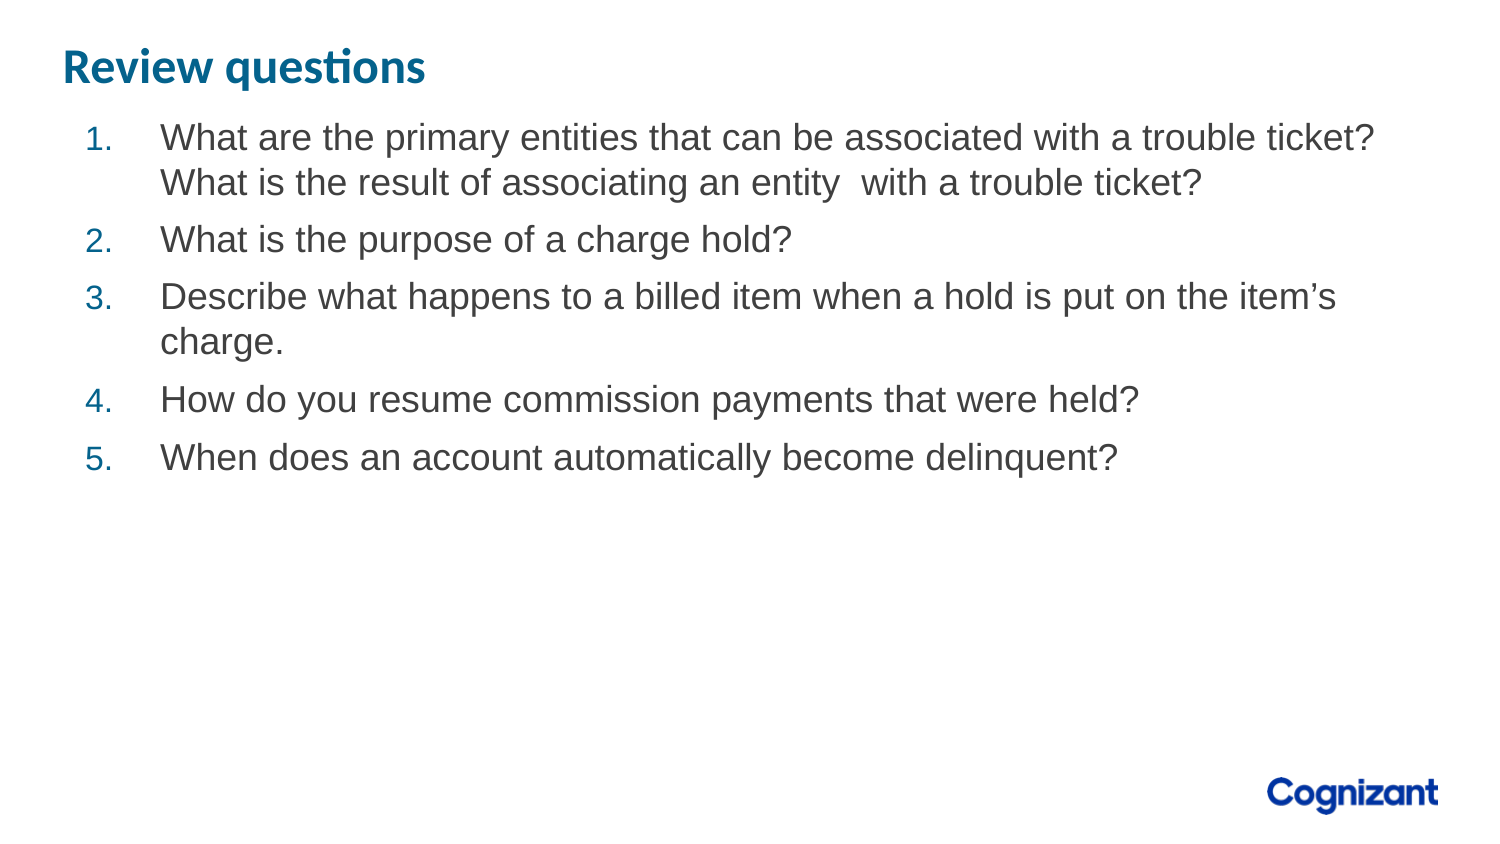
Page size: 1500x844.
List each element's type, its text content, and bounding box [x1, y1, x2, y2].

picture [1267, 788, 1438, 815]
list What are the primary entities that can be associated with a trouble ticket? What is the result of associating an entity with a trouble ticket? What is the purpose of a charge hold? Describe what happens to a billed item when a hold is put on the item’s charge. How do you resume commission payments that were held? When does an account automatically become delinquent? [85, 112, 1450, 788]
title Review questions [63, 45, 1438, 147]
